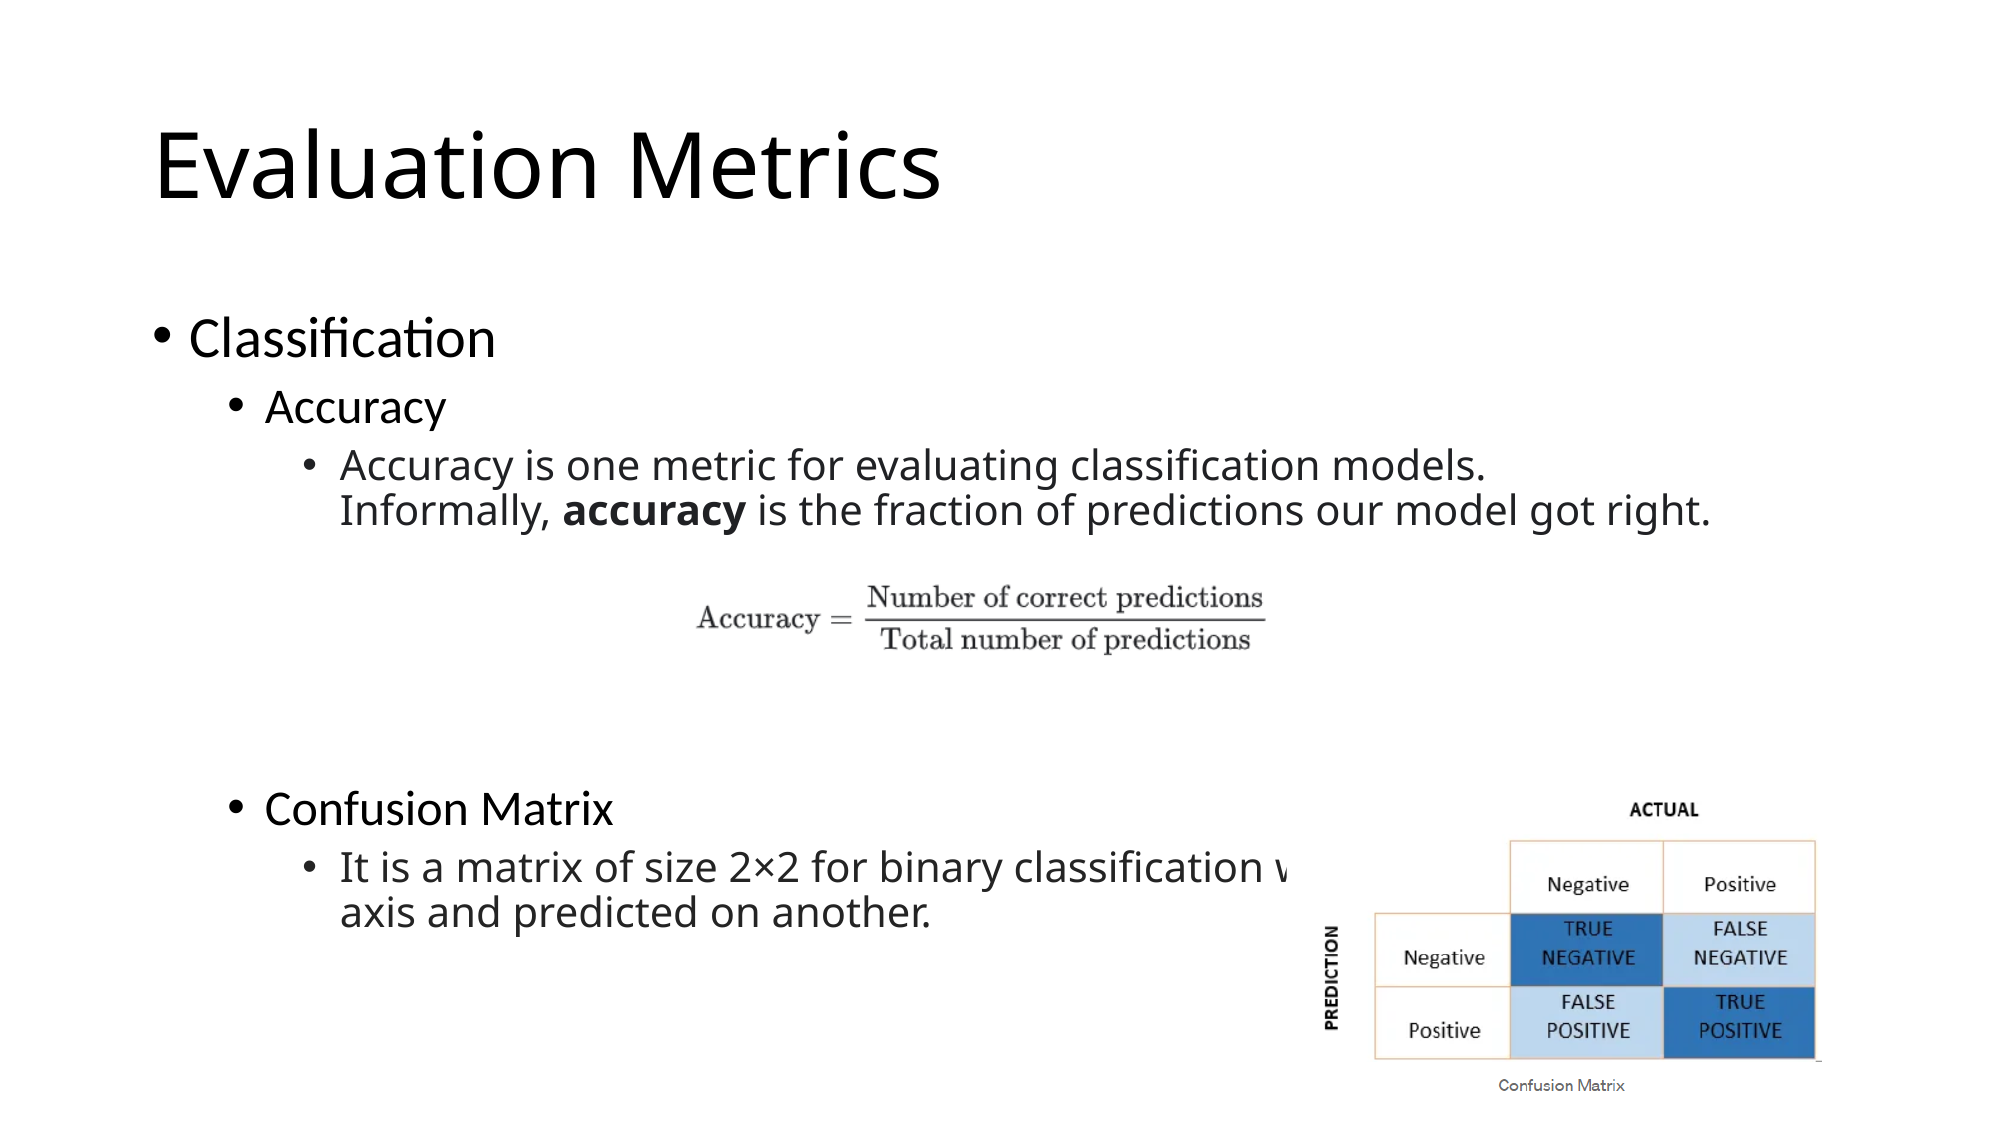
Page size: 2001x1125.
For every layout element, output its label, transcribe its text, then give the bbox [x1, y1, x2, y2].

title Evaluation Metrics [137, 59, 1863, 278]
list Classification Accuracy Accuracy is one metric for evaluating classification models. Informally, accuracy is the fraction of predictions our model got right. Confusion Matrix It is a matrix of size 2×2 for binary classification with actual values on one axis and predicted on another. [137, 299, 1863, 1014]
picture [1286, 780, 1842, 1101]
picture [676, 569, 1287, 664]
